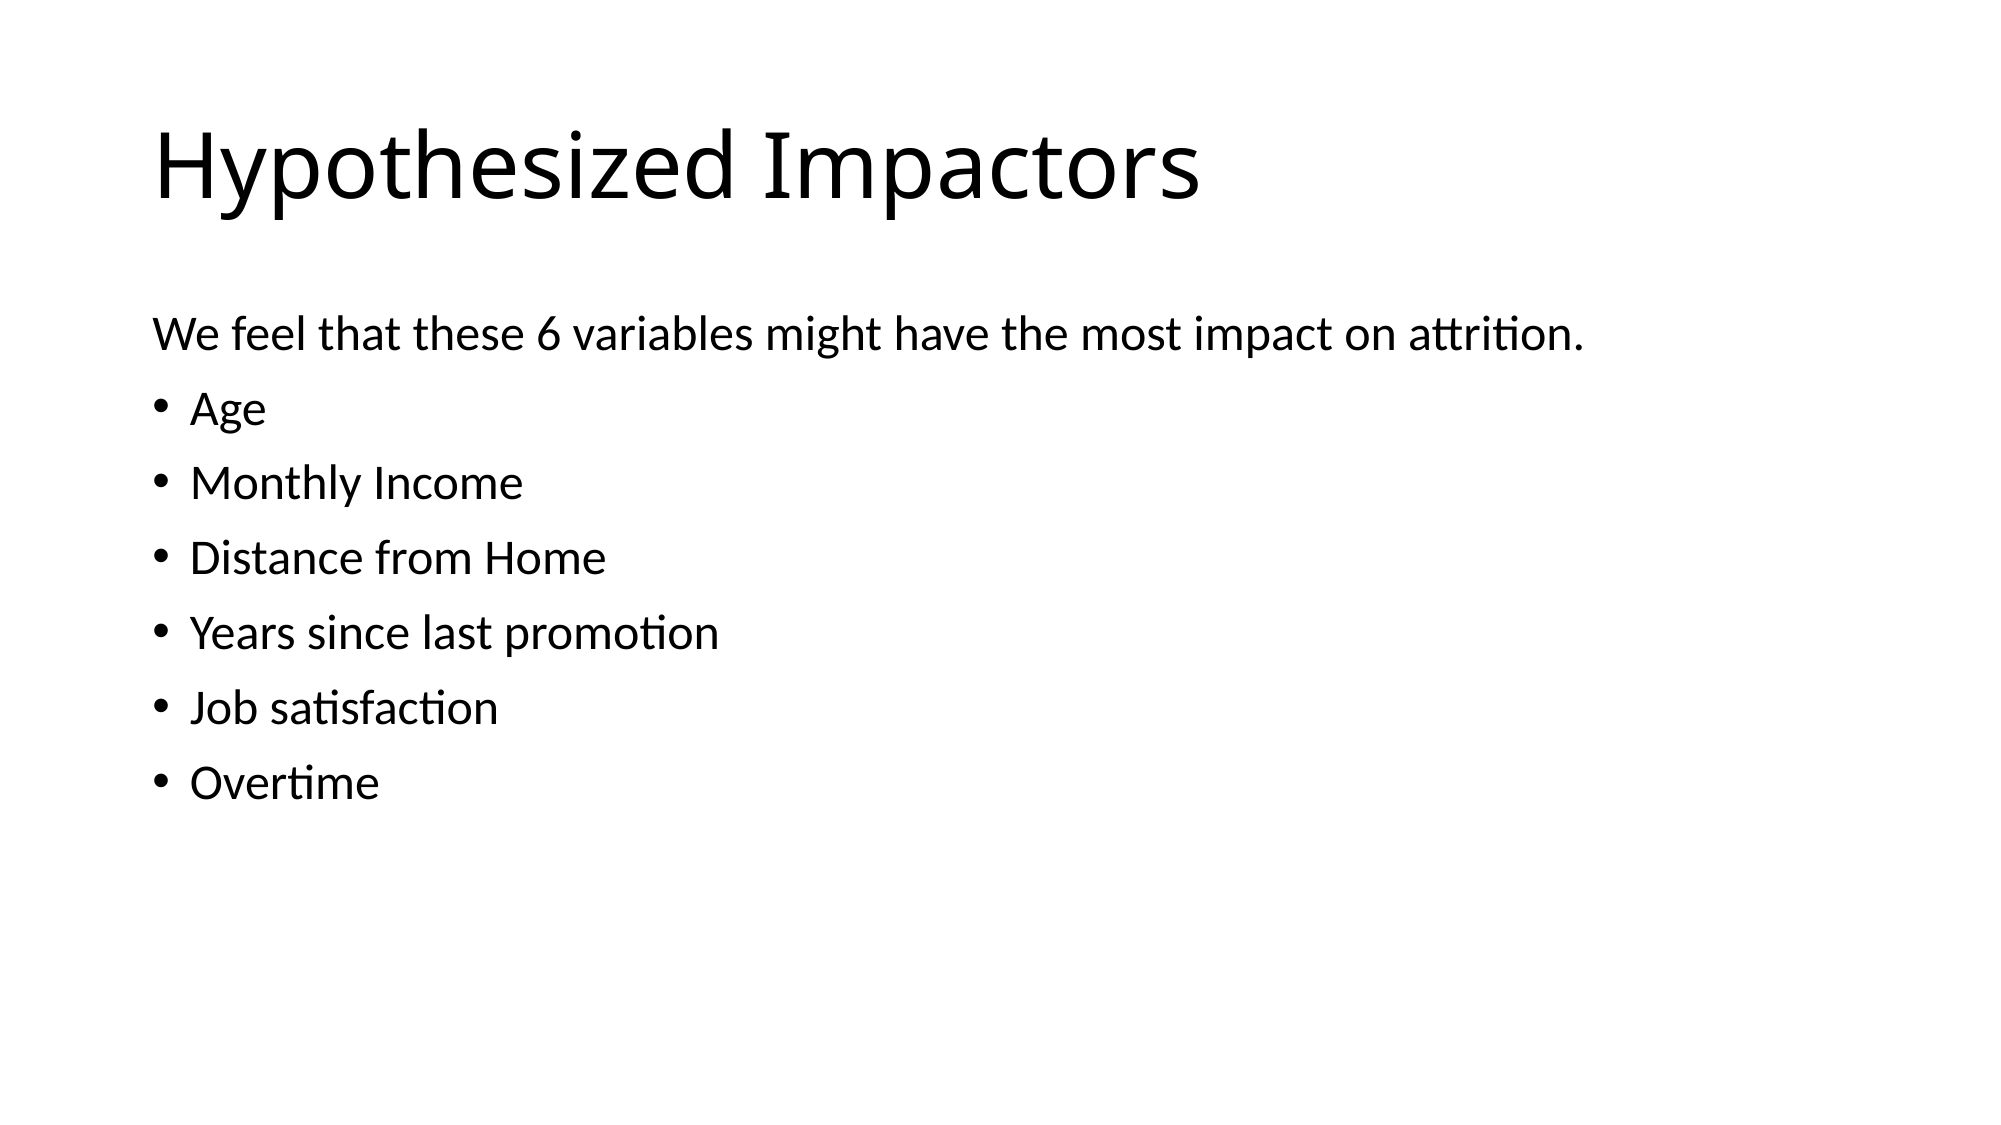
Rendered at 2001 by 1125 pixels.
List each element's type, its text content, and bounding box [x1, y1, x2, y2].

title Hypothesized Impactors [137, 59, 1863, 278]
list We feel that these 6 variables might have the most impact on attrition. Age Monthly Income Distance from Home Years since last promotion Job satisfaction Overtime [137, 299, 1863, 1014]
